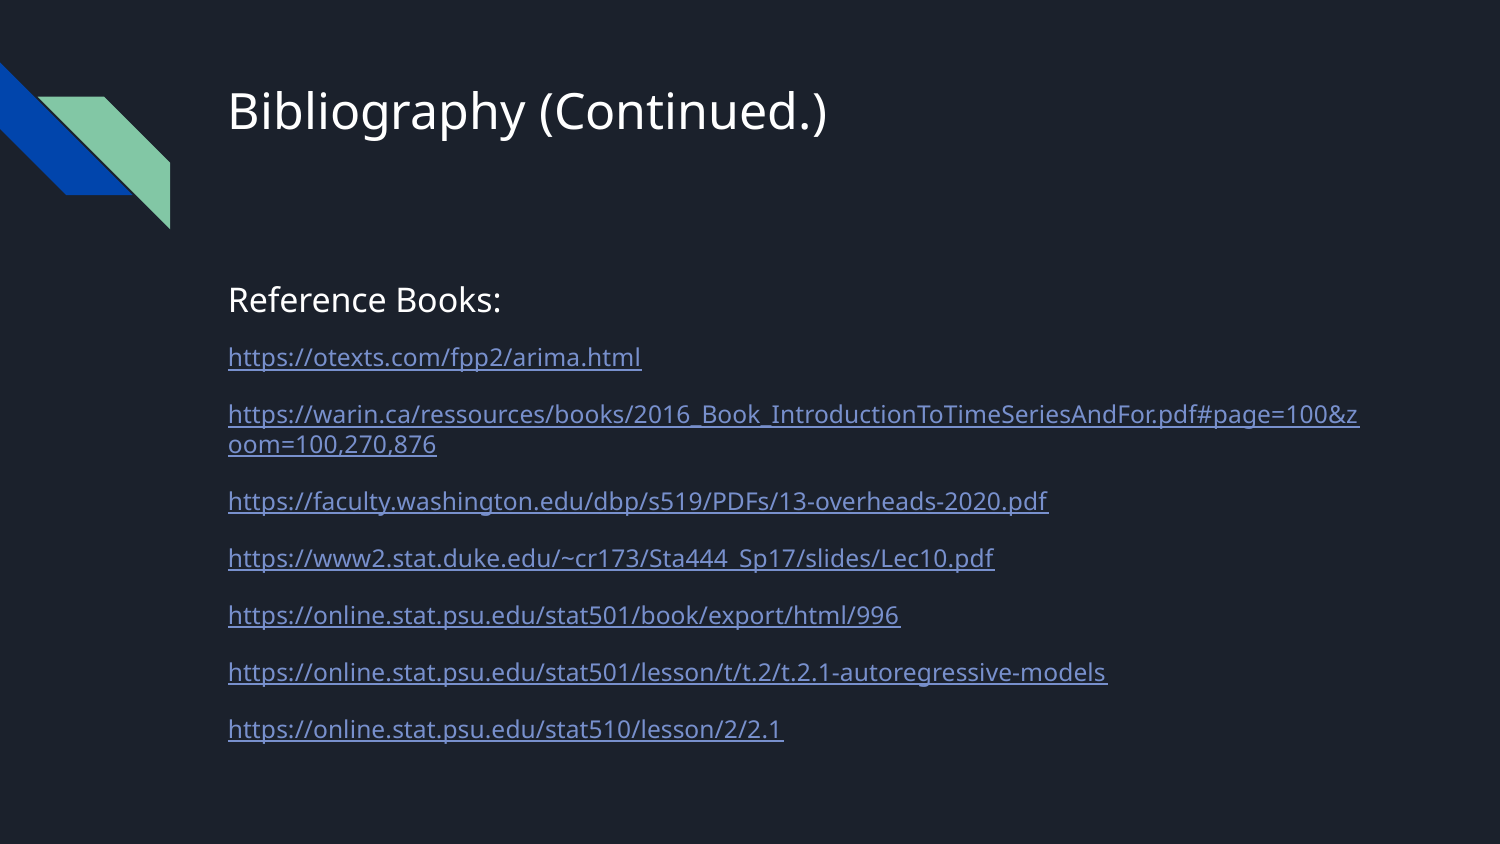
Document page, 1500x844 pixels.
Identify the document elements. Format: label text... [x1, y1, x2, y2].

list Reference Books: https://otexts.com/fpp2/arima.html https://warin.ca/ressources/books/2016_Book_IntroductionToTimeSeriesAndFor.pdf#page=100&zoom=100,270,876 https://faculty.washington.edu/dbp/s519/PDFs/13-overheads-2020.pdf https://www2.stat.duke.edu/~cr173/Sta444_Sp17/slides/Lec10.pdf https://online.stat.psu.edu/stat501/book/export/html/996 https://online.stat.psu.edu/stat501/lesson/t/t.2/t.2.1-autoregressive-models https://online.stat.psu.edu/stat510/lesson/2/2.1 [212, 257, 1368, 735]
title Bibliography (Continued.) [212, 64, 1368, 215]
